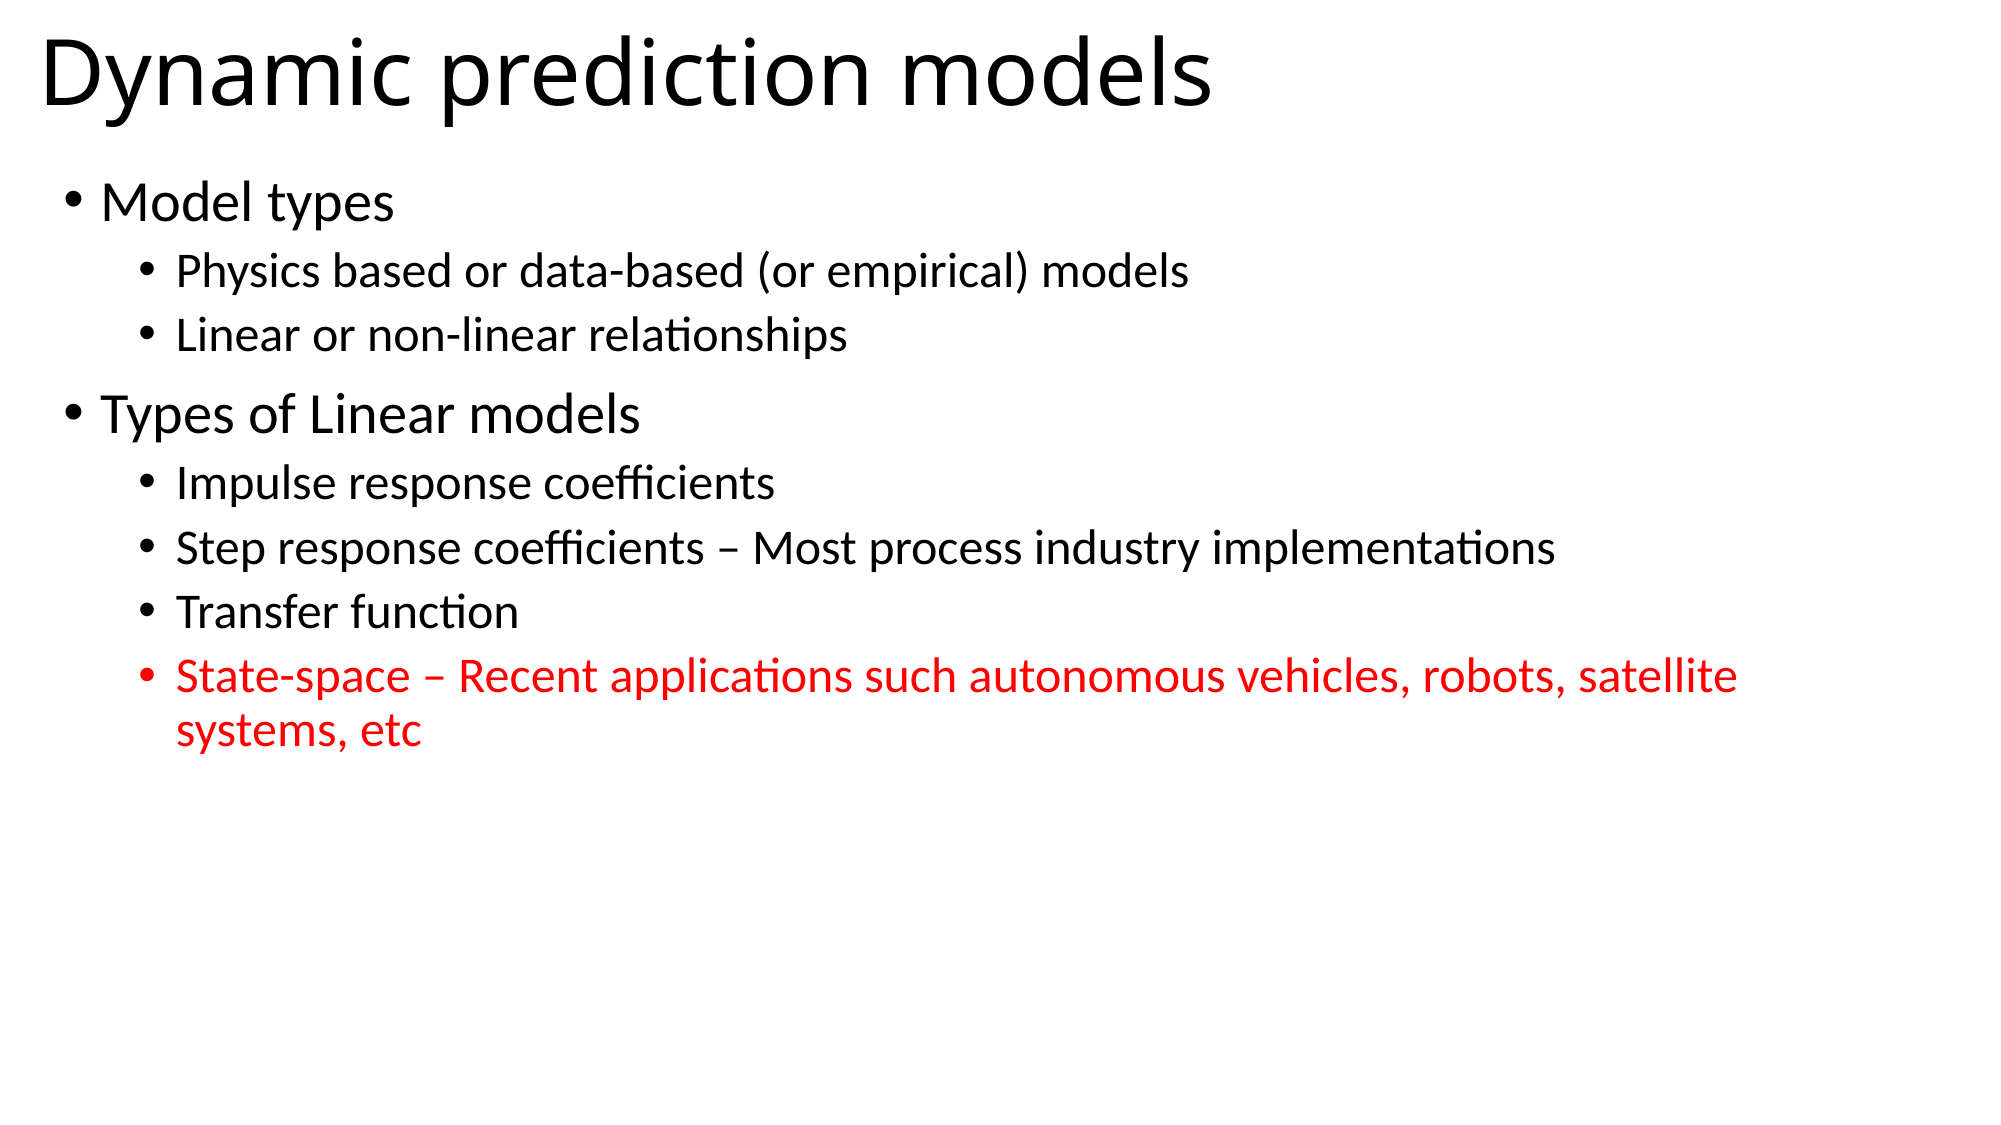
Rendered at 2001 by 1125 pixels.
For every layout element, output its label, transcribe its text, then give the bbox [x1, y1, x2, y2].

list Model types Physics based or data-based (or empirical) models Linear or non-linear relationships Types of Linear models Impulse response coefficients Step response coefficients – Most process industry implementations Transfer function State-space – Recent applications such autonomous vehicles, robots, satellite systems, etc [48, 163, 1774, 878]
title Dynamic prediction models [23, 17, 1685, 134]
